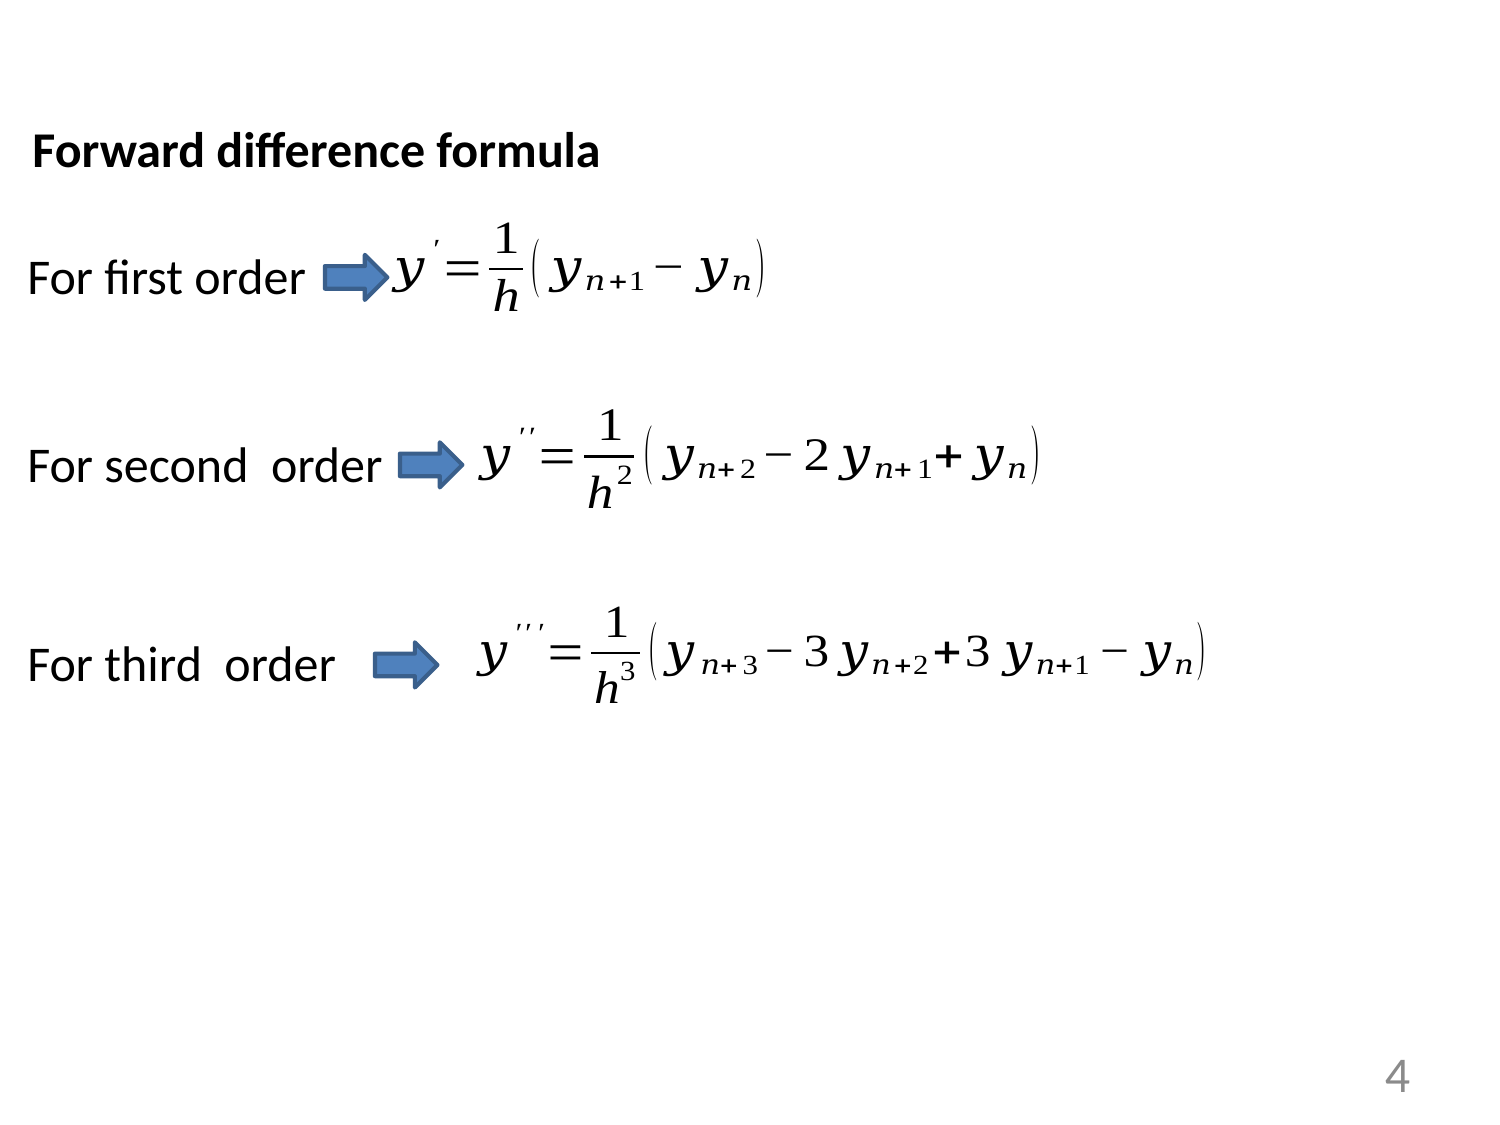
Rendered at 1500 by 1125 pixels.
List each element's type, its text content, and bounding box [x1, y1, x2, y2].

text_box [12, 596, 1208, 713]
text_box Forward difference formula [17, 109, 622, 185]
slide_number 4 [1325, 1042, 1425, 1103]
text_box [12, 236, 388, 313]
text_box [12, 399, 1043, 518]
